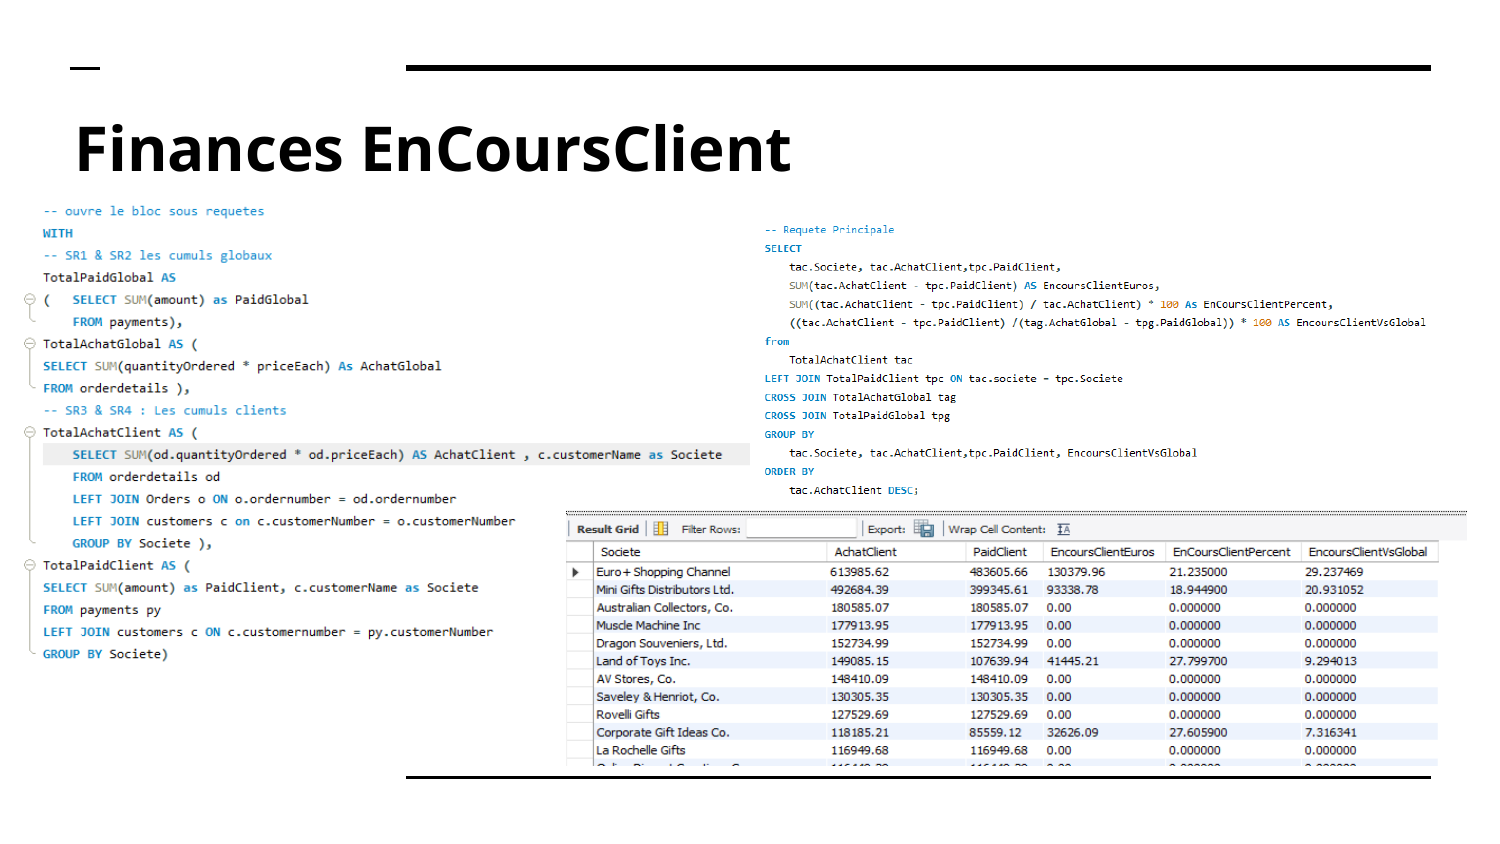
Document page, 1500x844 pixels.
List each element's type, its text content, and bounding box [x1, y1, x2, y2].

title Finances EnCoursClient [59, 94, 1431, 199]
picture [24, 189, 1468, 767]
